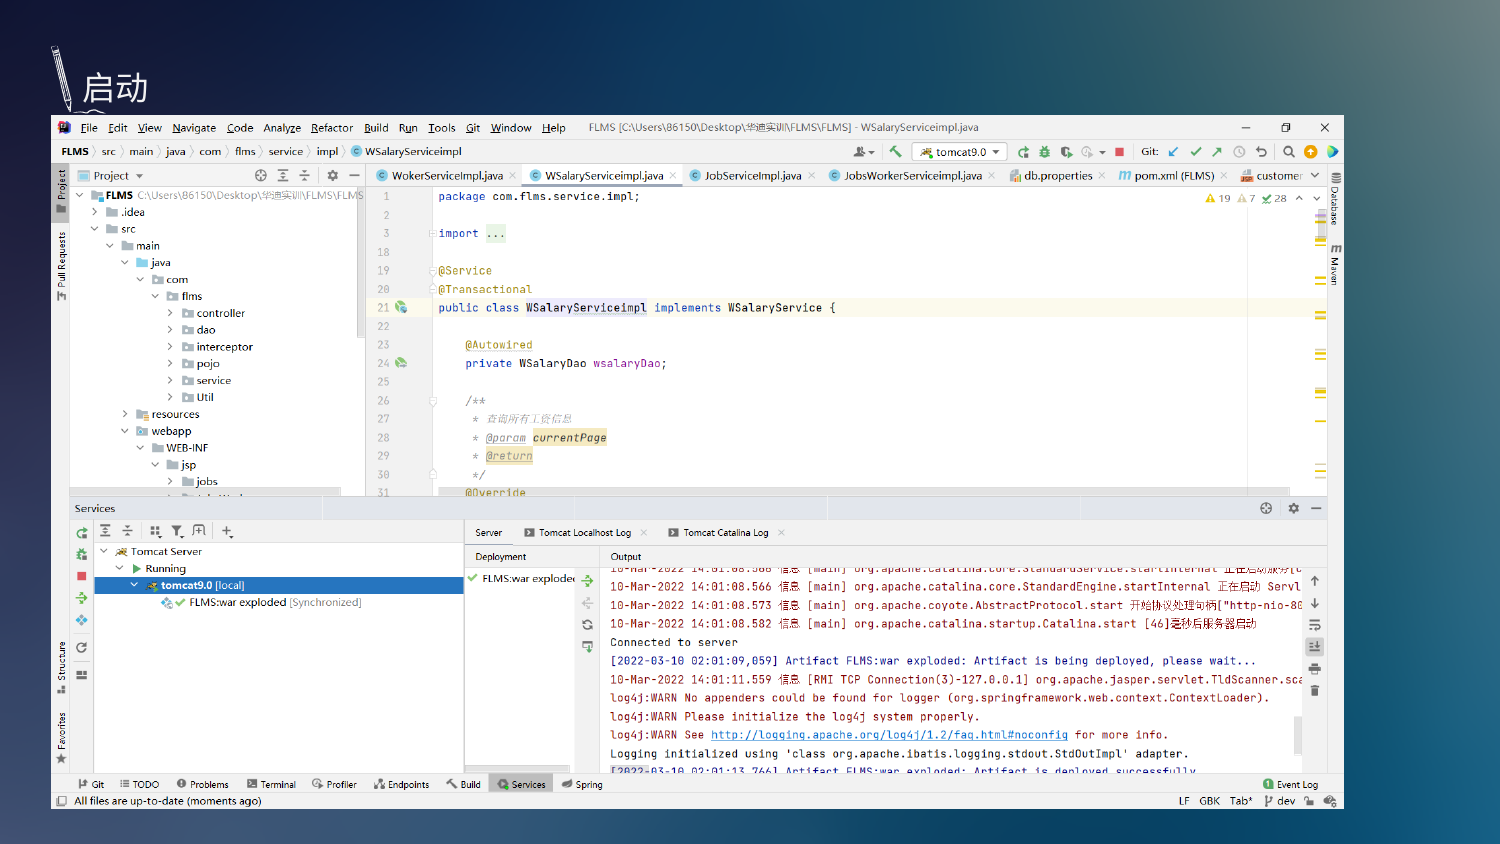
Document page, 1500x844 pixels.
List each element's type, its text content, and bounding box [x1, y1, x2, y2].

picture [0, 0, 1500, 844]
text_box 启动 [67, 59, 357, 115]
